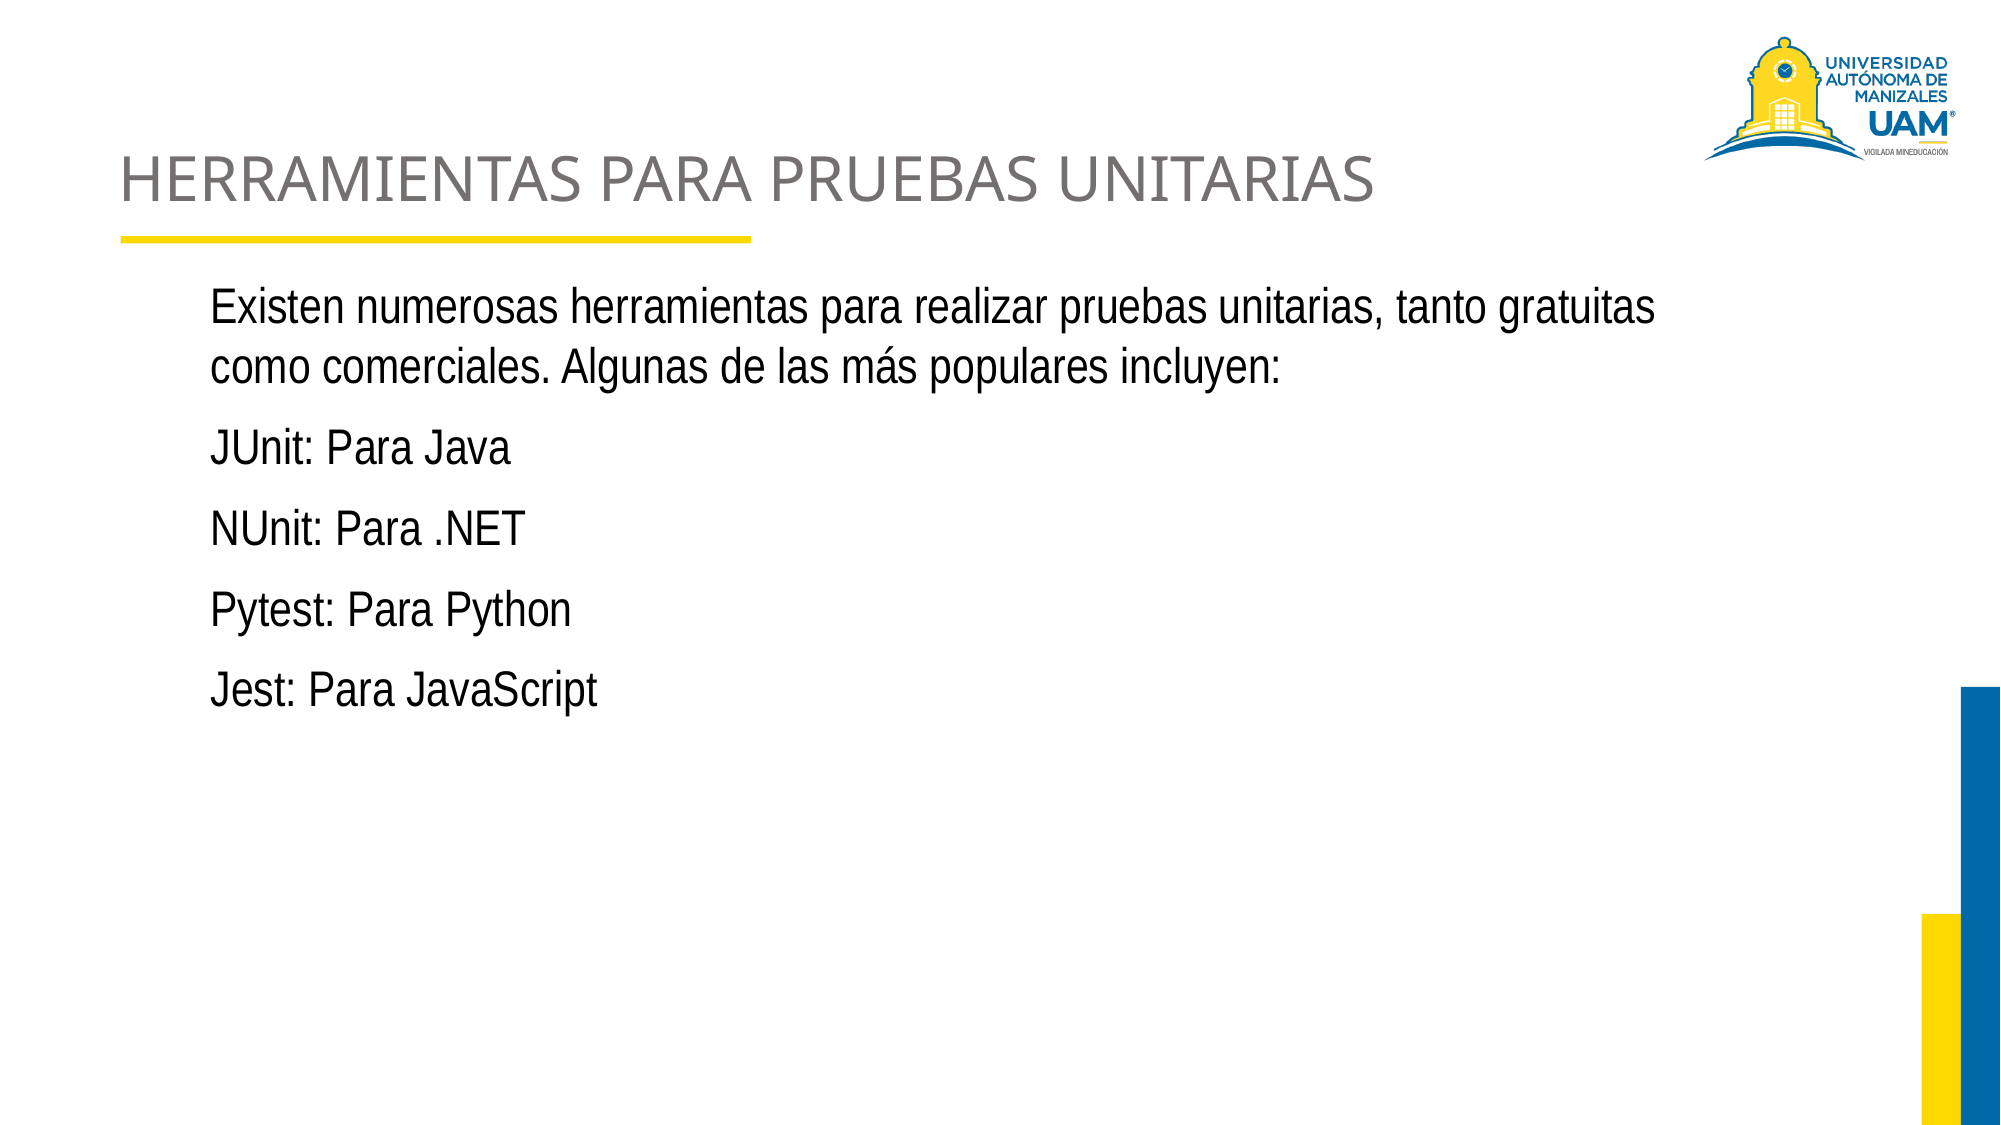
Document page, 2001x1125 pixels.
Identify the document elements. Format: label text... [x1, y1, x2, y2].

text_box [120, 236, 752, 244]
title HERRAMIENTAS PARA PRUEBAS UNITARIAS [103, 96, 1829, 267]
list Existen numerosas herramientas para realizar pruebas unitarias, tanto gratuitas como comerciales. Algunas de las más populares incluyen: JUnit: Para Java NUnit: Para .NET Pytest: Para Python Jest: Para JavaScript [120, 265, 1703, 1059]
picture [1683, 13, 1976, 184]
